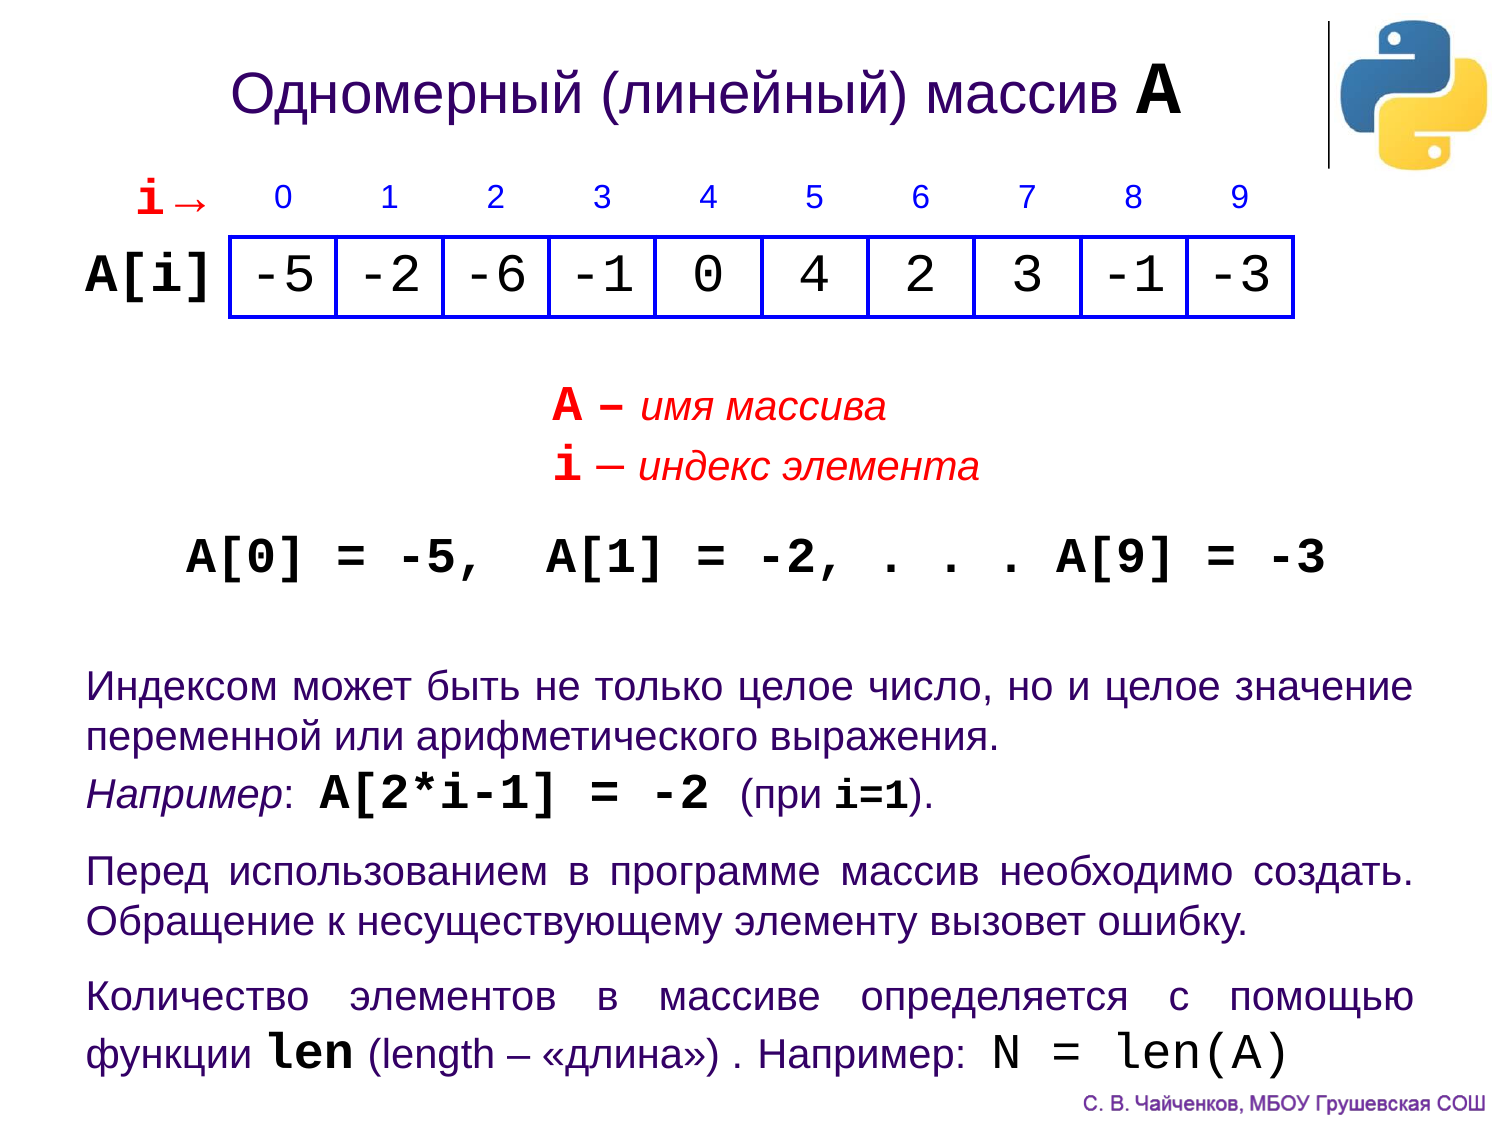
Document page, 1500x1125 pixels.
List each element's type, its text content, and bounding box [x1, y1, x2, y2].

table_cell -5 [232, 239, 334, 315]
table_header 2 [445, 159, 547, 235]
table_header 5 [764, 159, 866, 235]
table_header 4 [657, 159, 760, 235]
picture [1334, 13, 1492, 179]
table_cell -1 [551, 239, 653, 315]
text_box Индексом может быть не только целое число, но и целое значение переменной или арифметического выражения. Например: A[2*i-1] = -2 (при i=1). Перед использованием в программе массив необходимо создать. Обращение к несуществующему элементу вызовет ошибку. Количество элементов в массиве определяется с помощью функции len (length – «длина») . Например: N = len(A) [70, 651, 1430, 1086]
table_header 1 [338, 159, 441, 235]
table_cell -2 [338, 239, 441, 315]
text_box Одномерный (линейный) массив A [183, 30, 1229, 136]
table_cell 0 [657, 239, 760, 315]
text_box A[0] = -5, A[1] = -2, . . . A[9] = -3 [171, 515, 1366, 590]
text_box A – имя массива i – индекс элемента [537, 363, 996, 499]
table_header 0 [232, 159, 334, 235]
table_cell 4 [764, 239, 866, 315]
table_cell 2 [870, 239, 972, 315]
table_header i→ [61, 159, 228, 235]
table_header 8 [1083, 159, 1185, 235]
table_cell 3 [976, 239, 1079, 315]
table_cell -6 [445, 239, 547, 315]
table_header 9 [1189, 159, 1291, 235]
table_cell -1 [1083, 239, 1185, 315]
table_cell A[i] [61, 239, 228, 315]
table_header 3 [551, 159, 653, 235]
table_cell -3 [1189, 239, 1291, 315]
table_header 6 [870, 159, 972, 235]
picture [1057, 1082, 1500, 1125]
table_header 7 [976, 159, 1079, 235]
